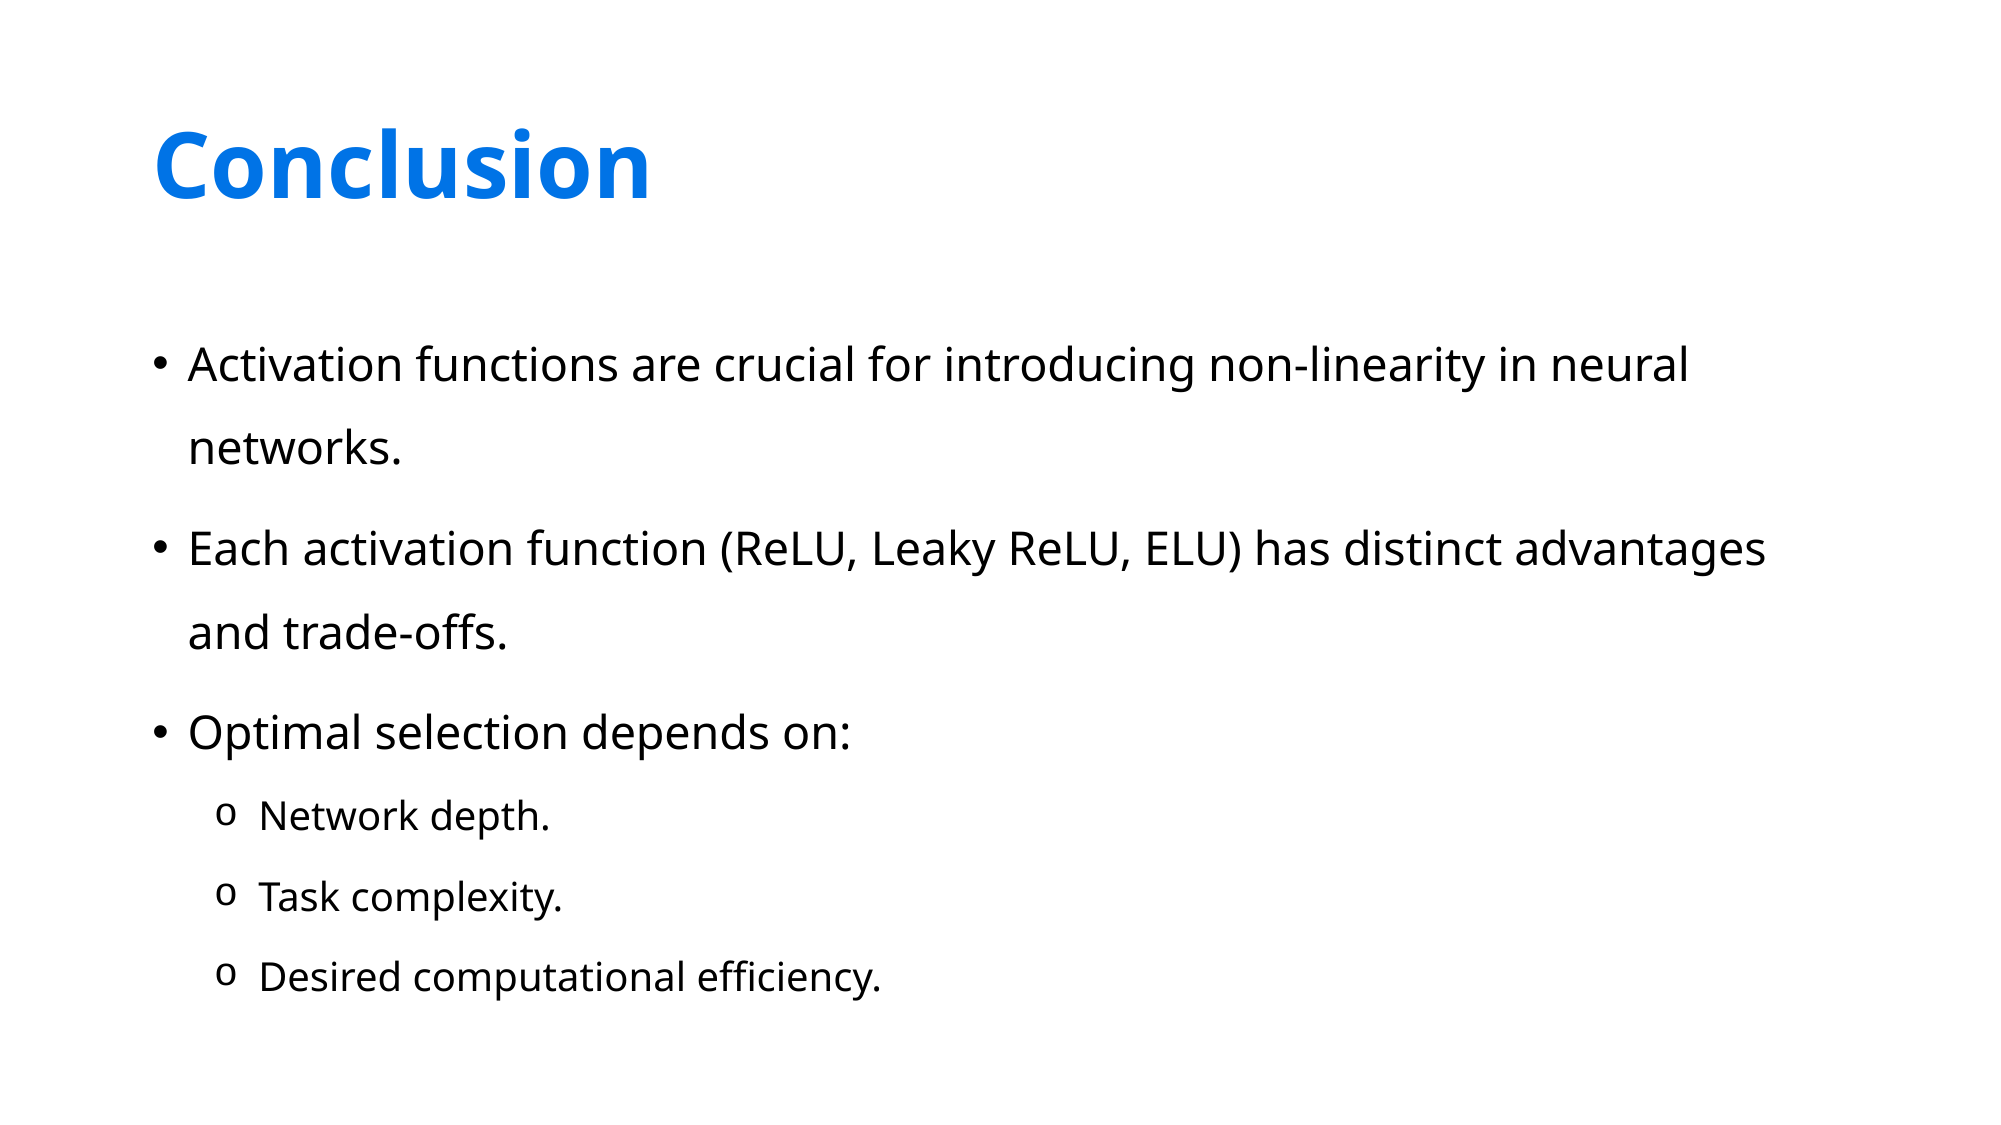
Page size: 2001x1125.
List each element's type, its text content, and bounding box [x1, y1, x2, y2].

title Conclusion [137, 59, 1863, 278]
list Activation functions are crucial for introducing non-linearity in neural networks. Each activation function (ReLU, Leaky ReLU, ELU) has distinct advantages and trade-offs. Optimal selection depends on: Network depth. Task complexity. Desired computational efficiency. [137, 299, 1863, 1014]
